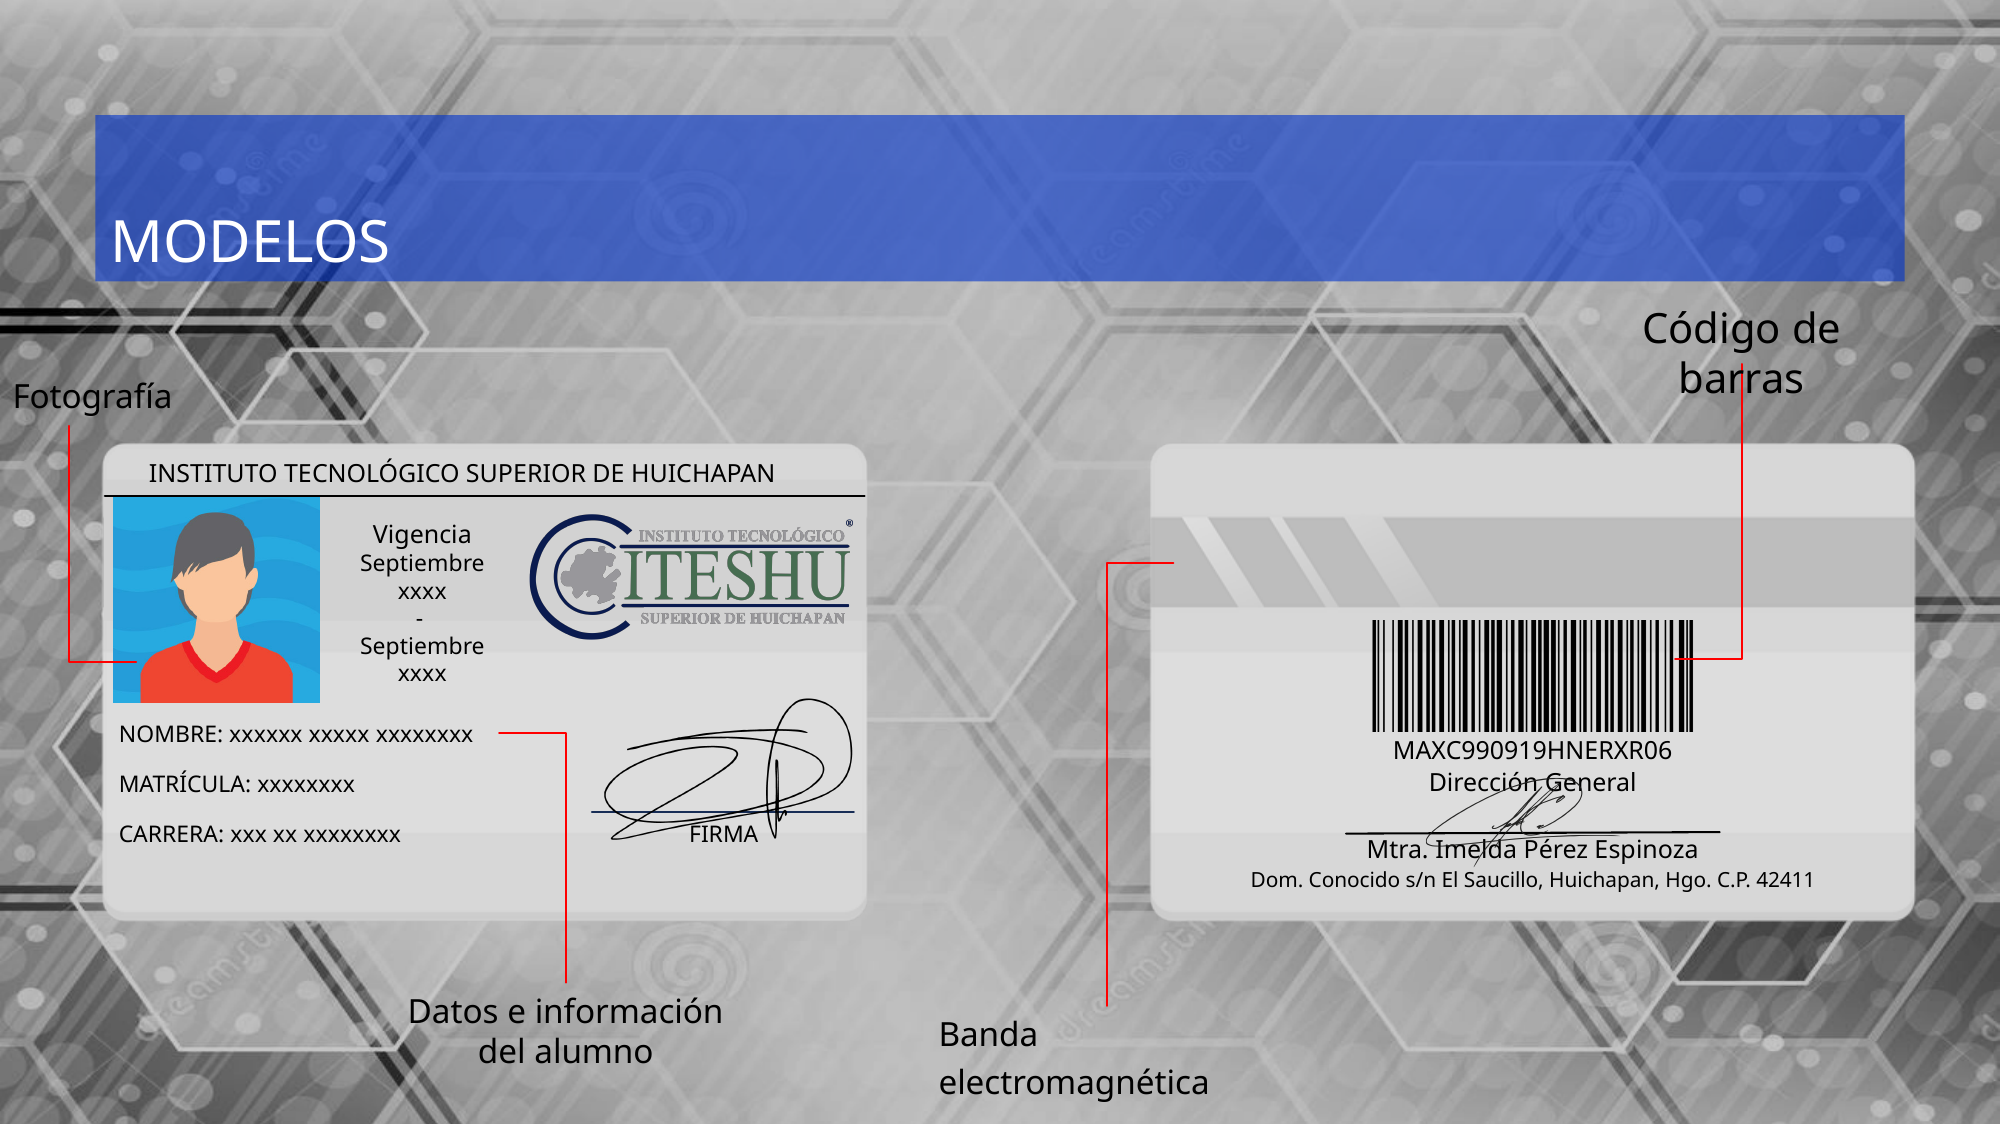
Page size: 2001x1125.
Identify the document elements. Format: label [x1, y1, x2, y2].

text_box [1674, 363, 1743, 660]
picture [0, 0, 2000, 1125]
text_box [1628, 831, 1721, 835]
picture [112, 497, 321, 703]
text_box [1345, 831, 1416, 835]
text_box [1106, 562, 1174, 1007]
text_box [68, 425, 137, 663]
text_box [0, 114, 1049, 1125]
picture [528, 499, 855, 648]
picture [602, 694, 854, 843]
text_box [498, 732, 567, 984]
